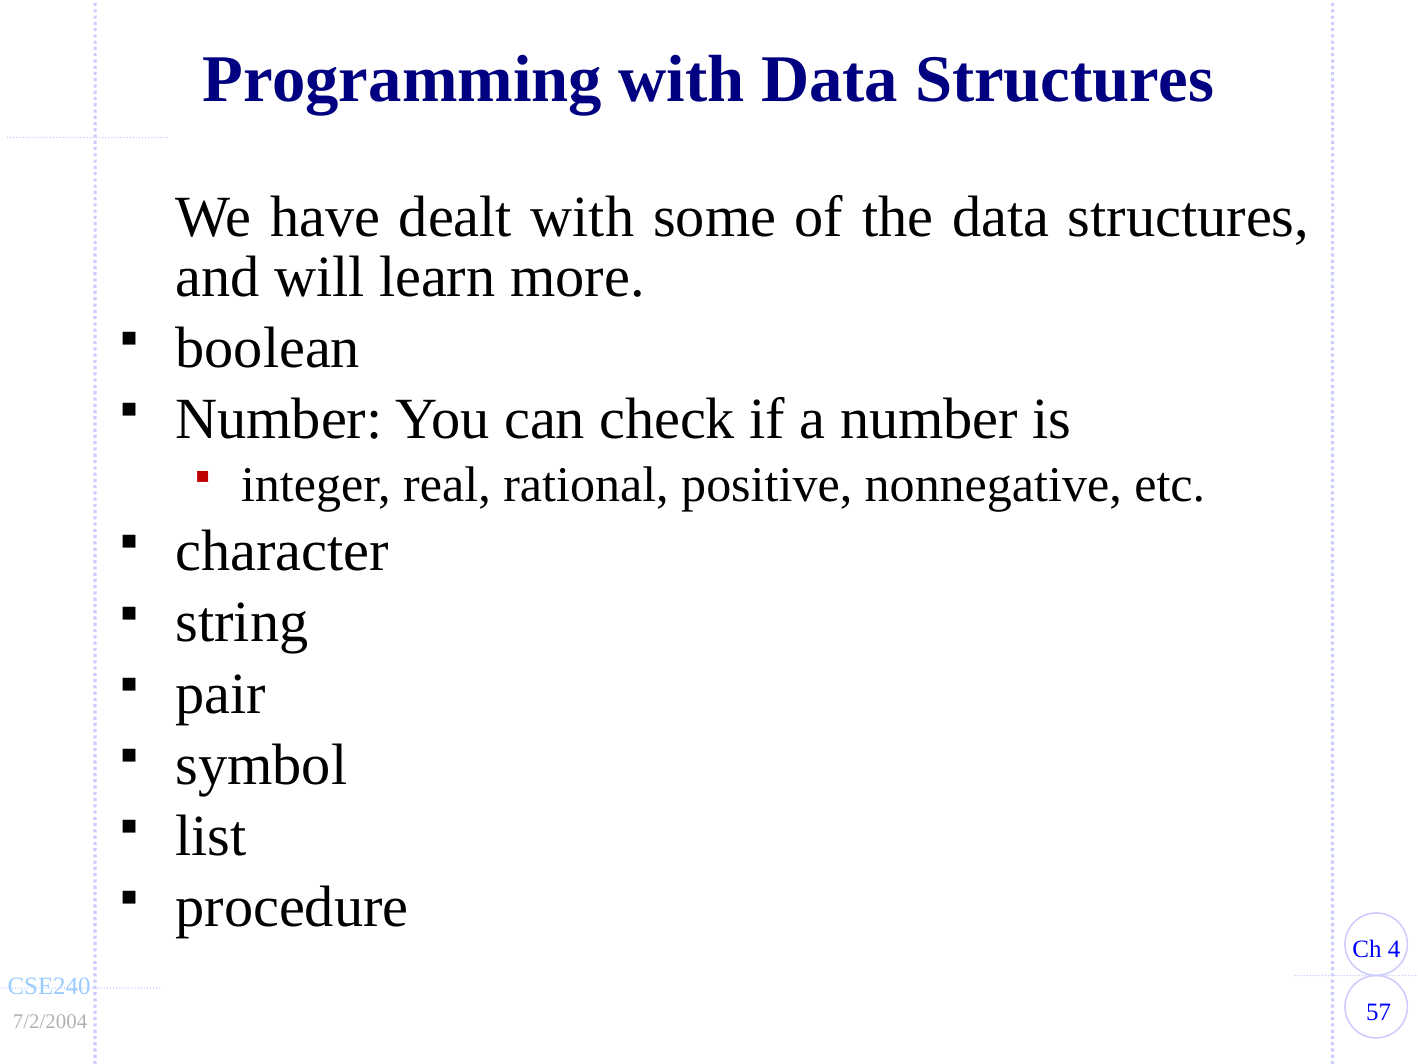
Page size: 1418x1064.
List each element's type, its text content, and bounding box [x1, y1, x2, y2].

list We have dealt with some of the data structures, and will learn more. boolean Number: You can check if a number is integer, real, rational, positive, nonnegative, etc. character string pair symbol list procedure [104, 181, 1325, 1007]
title Programming with Data Structures [104, 37, 1315, 125]
